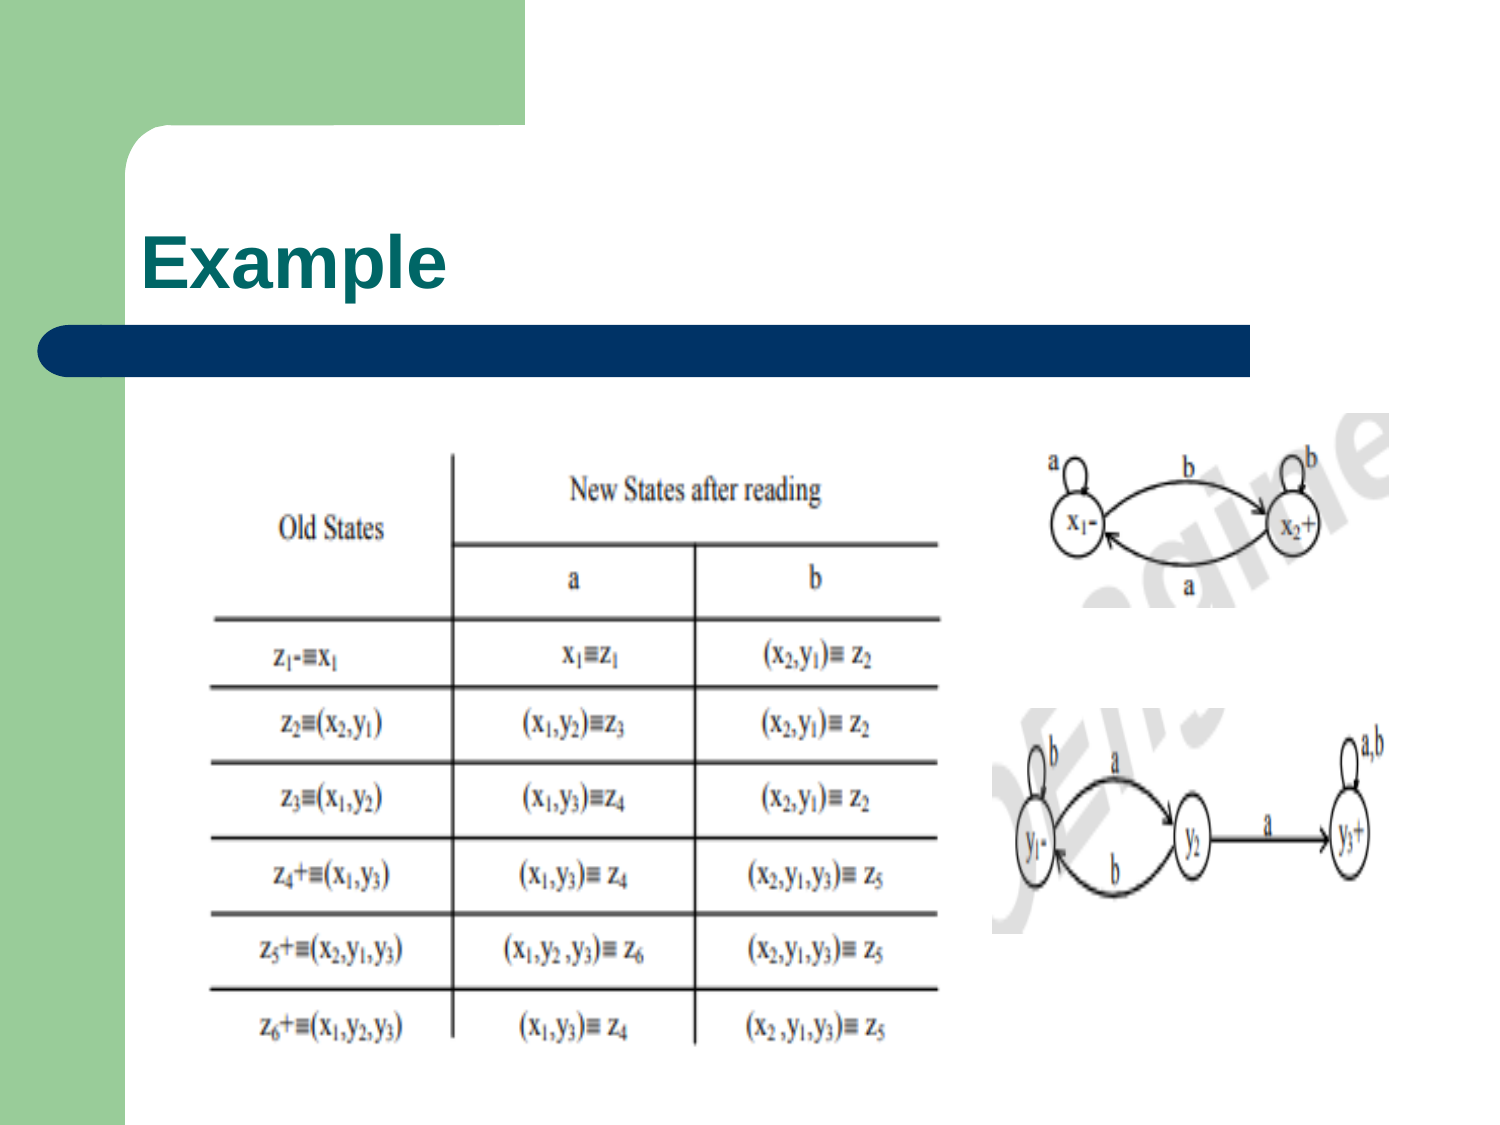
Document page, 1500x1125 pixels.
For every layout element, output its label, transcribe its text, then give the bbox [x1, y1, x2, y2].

picture [992, 708, 1428, 934]
title Example [125, 125, 1425, 313]
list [169, 412, 1002, 1081]
picture [1031, 412, 1389, 609]
